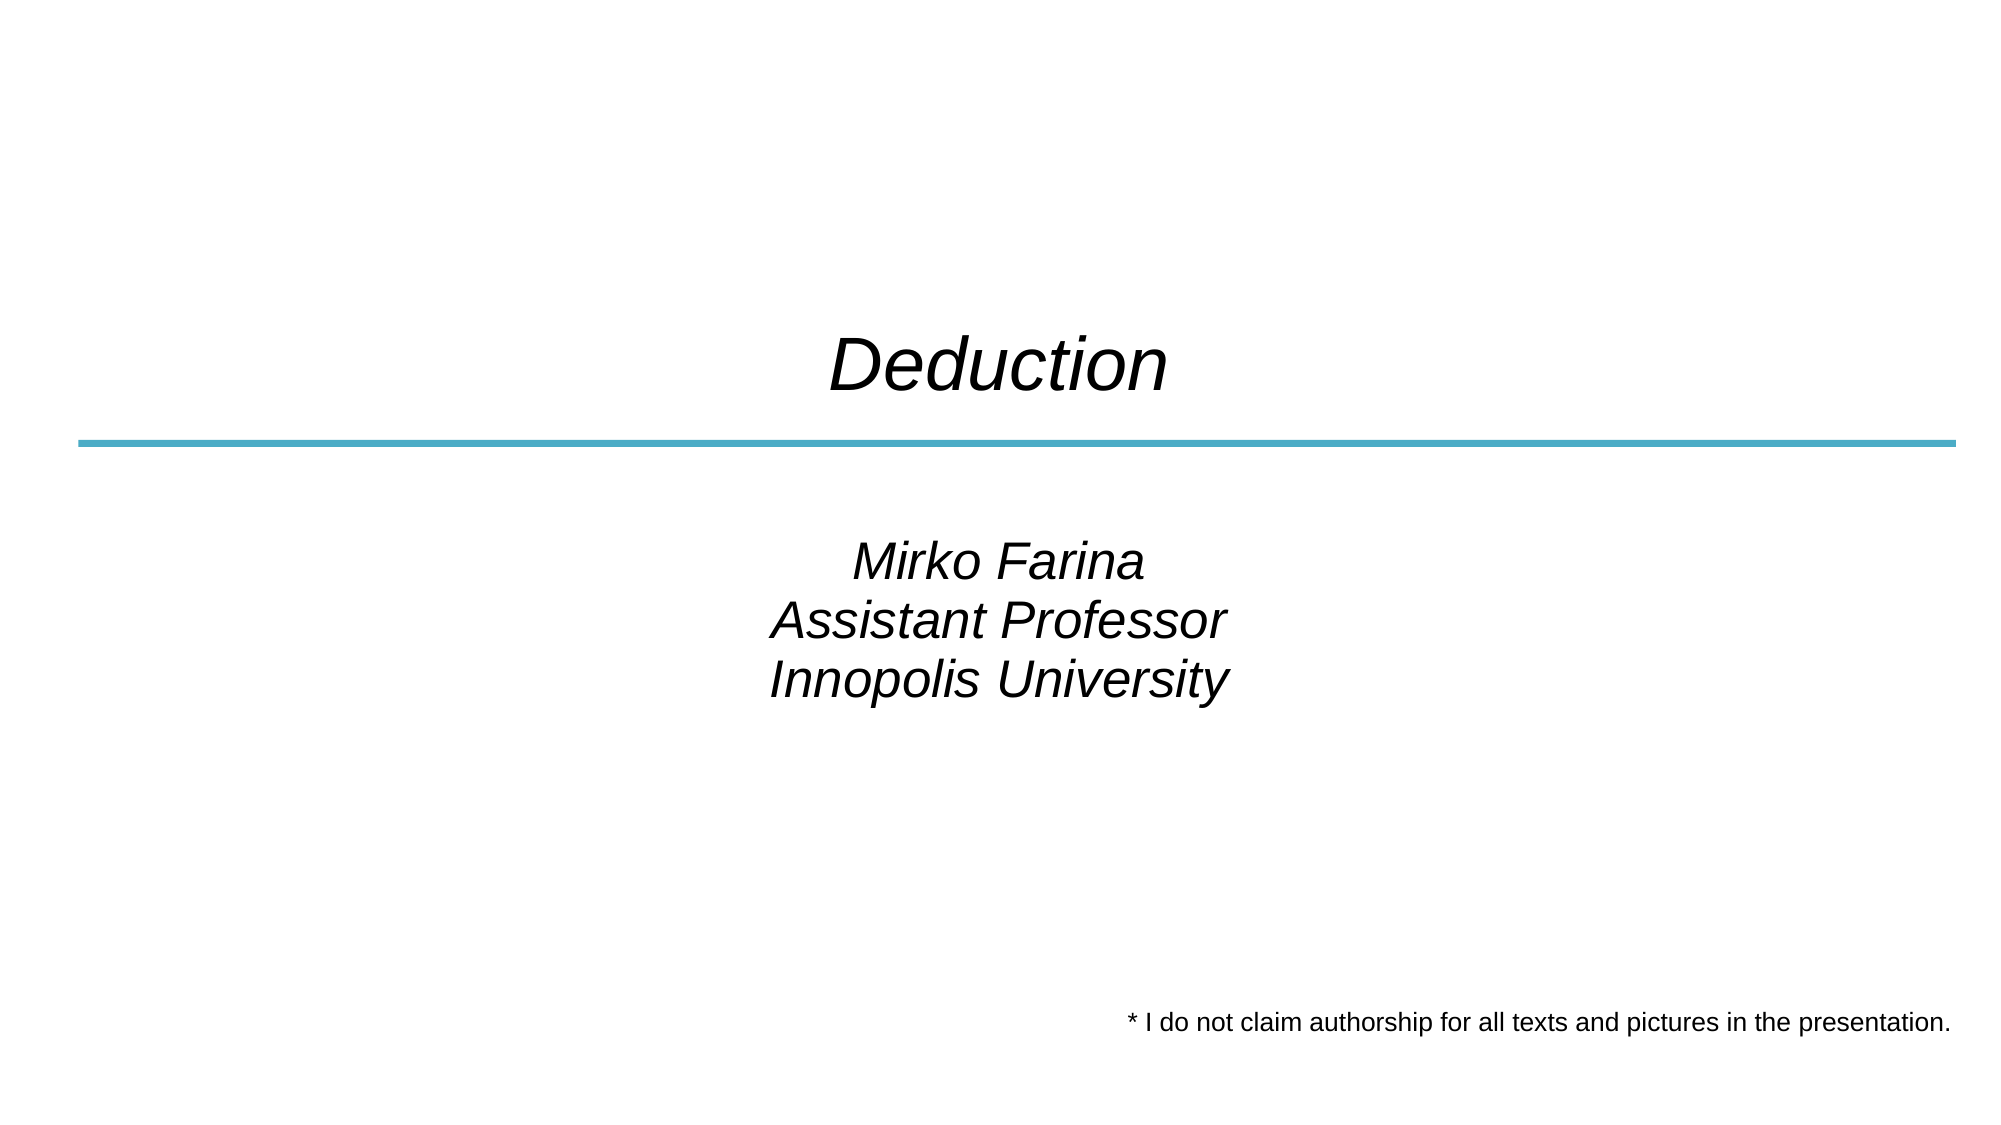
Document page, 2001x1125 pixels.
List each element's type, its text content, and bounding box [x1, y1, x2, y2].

text_box Deduction Mirko Farina Assistant Professor Innopolis University [324, 187, 1675, 438]
text_box Deduction Mirko Farina Assistant Professor Innopolis University [324, 449, 1675, 840]
text_box [76, 438, 1958, 449]
